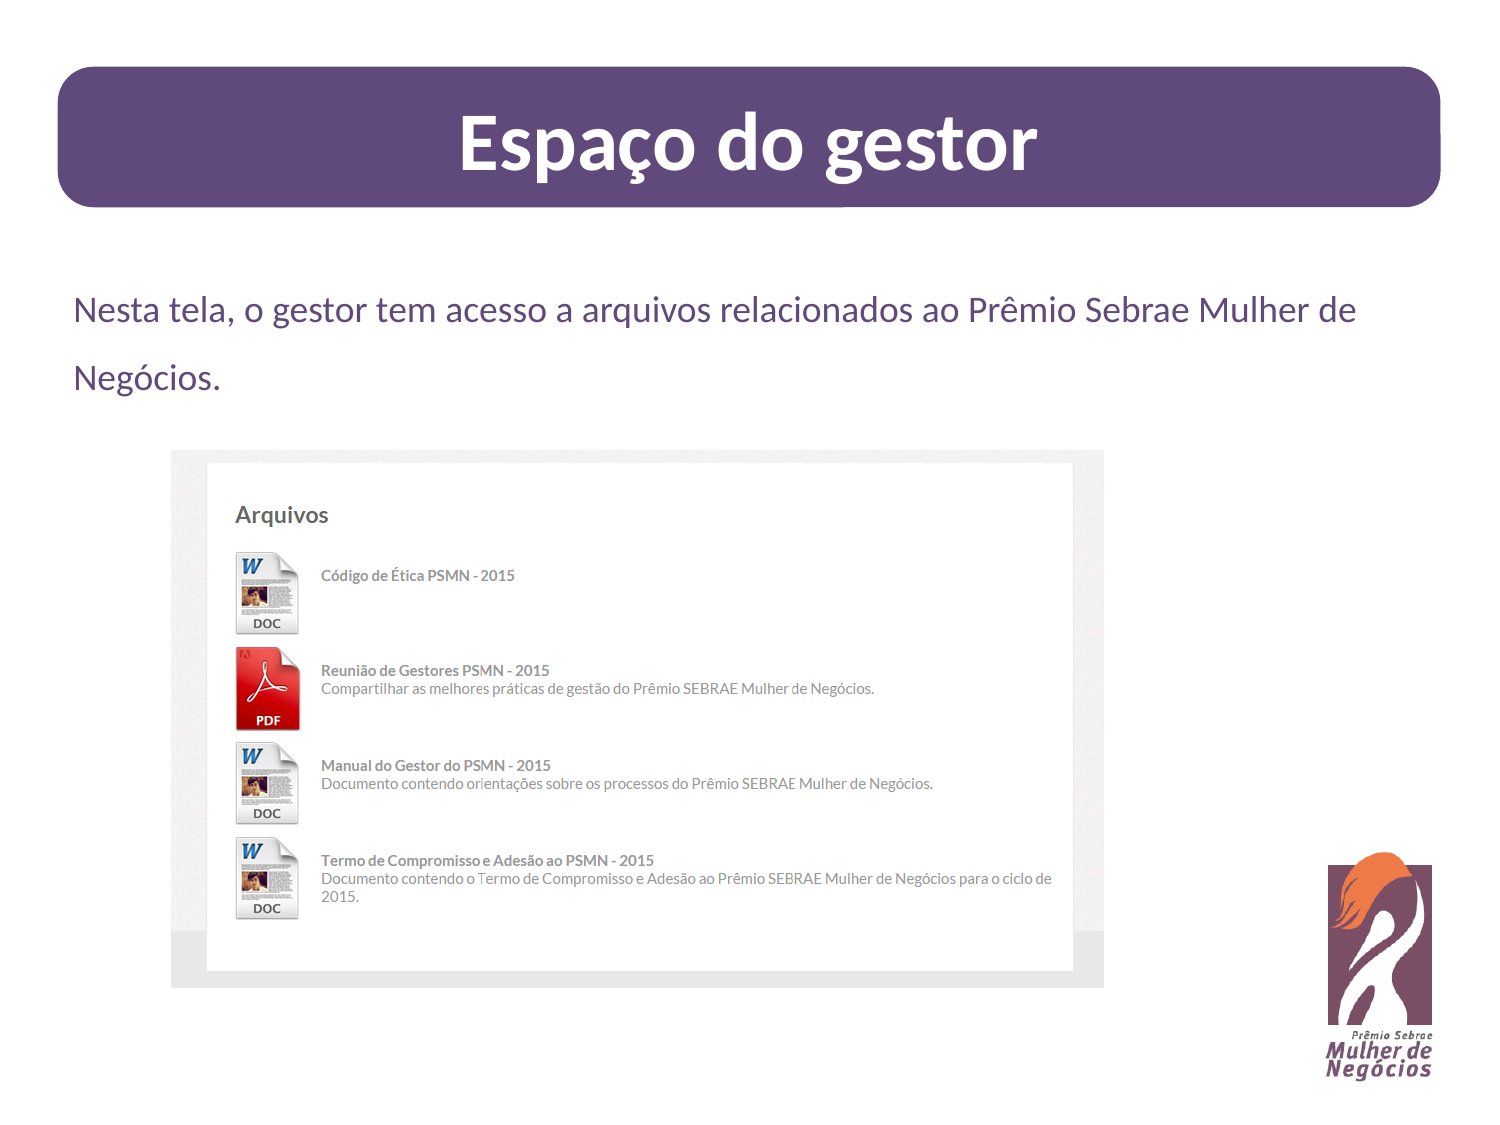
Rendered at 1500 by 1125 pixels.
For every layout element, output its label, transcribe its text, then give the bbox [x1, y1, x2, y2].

text_box Nesta tela, o gestor tem acesso a arquivos relacionados ao Prêmio Sebrae Mulher de Negócios. [58, 255, 1442, 405]
picture [1257, 810, 1500, 1118]
text_box Espaço do gestor [55, 64, 1443, 210]
picture [170, 450, 1104, 988]
